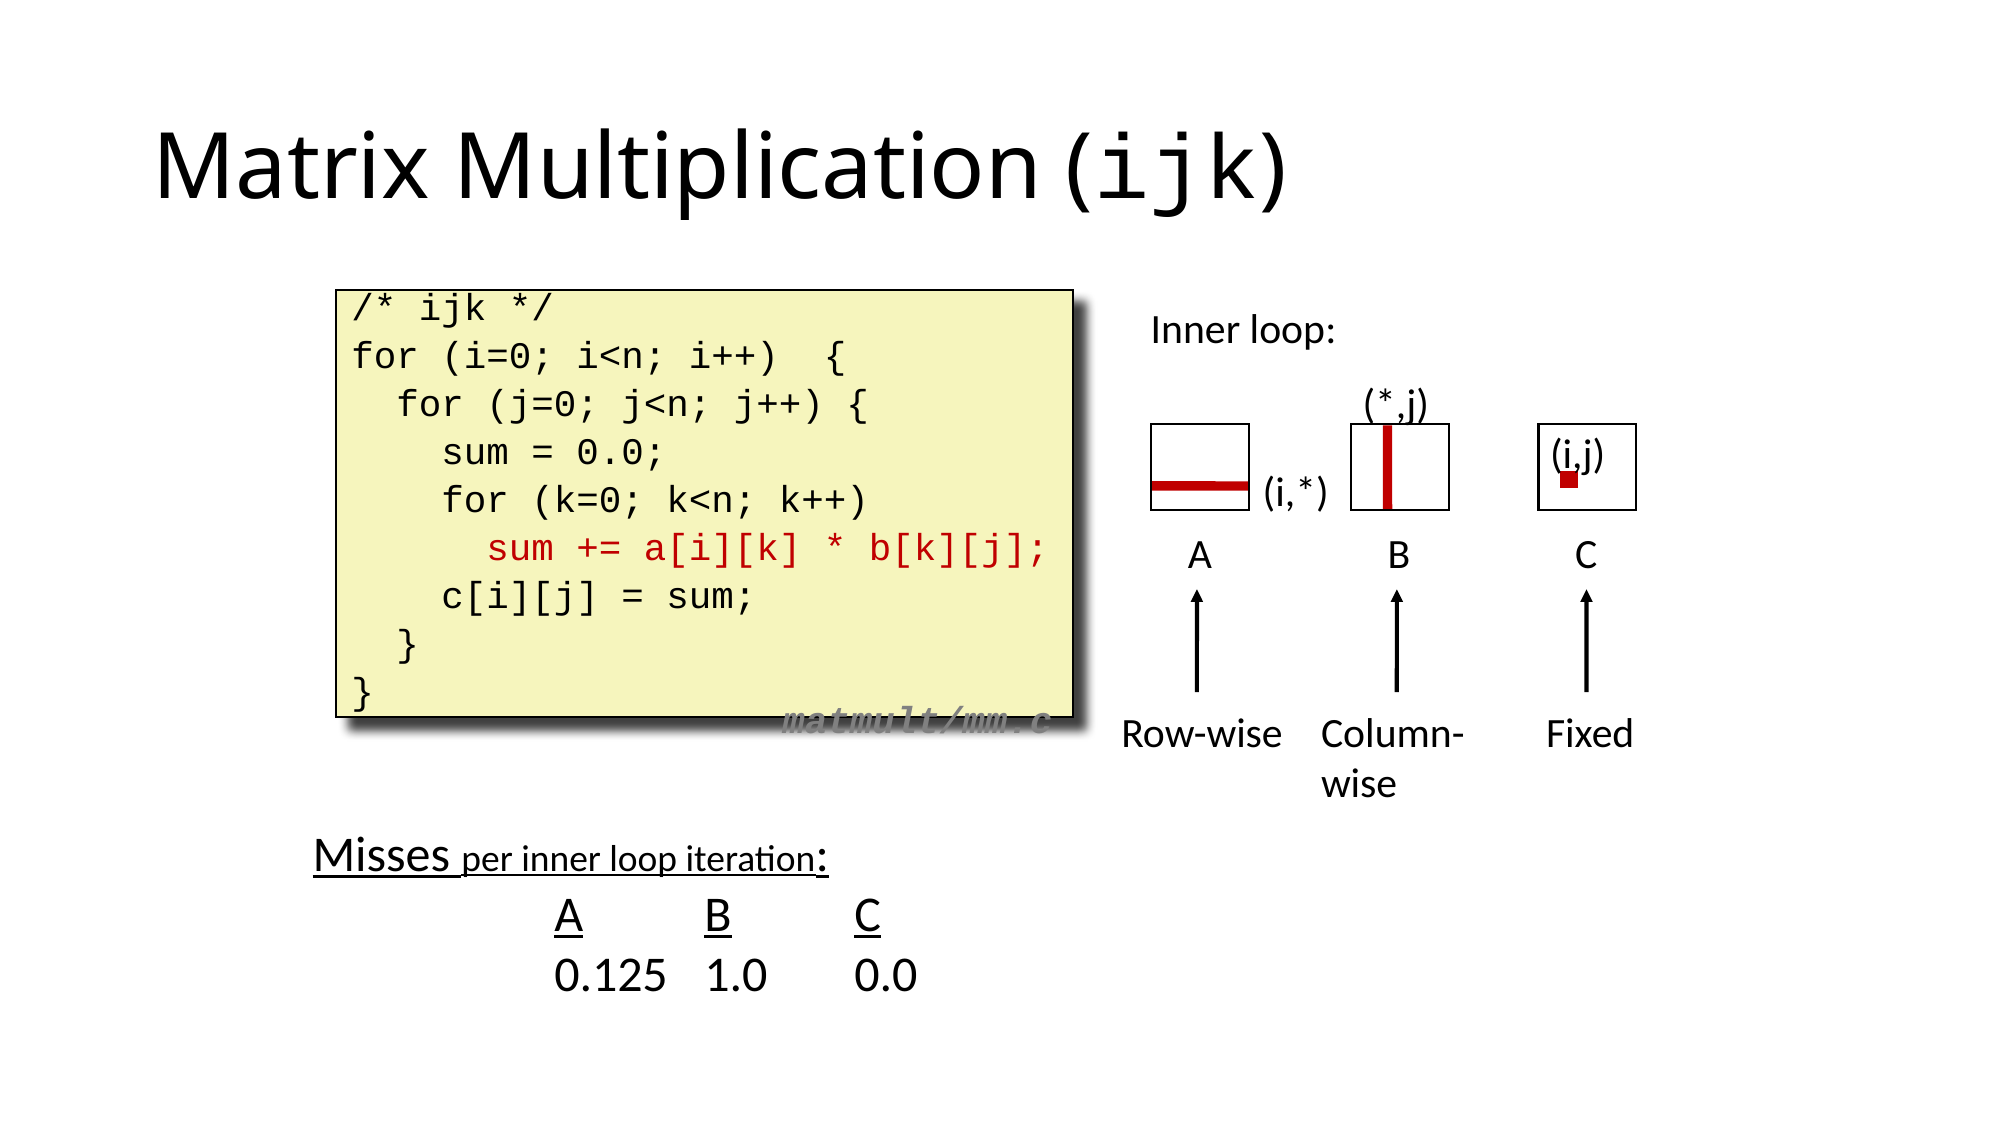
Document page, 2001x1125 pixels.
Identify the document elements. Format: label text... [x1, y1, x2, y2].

text_box C [1560, 519, 1613, 585]
text_box (i,j) [1535, 419, 1621, 485]
text_box (i,*) [1247, 457, 1344, 522]
text_box [1351, 424, 1449, 510]
title Matrix Multiplication (ijk) [137, 59, 1863, 278]
text_box Fixed [1531, 698, 1650, 763]
text_box matmult/mm.c [767, 692, 1068, 750]
text_box Misses per inner loop iteration: A B C 0.125 1.0 0.0 [297, 814, 1130, 1014]
text_box [1538, 424, 1637, 510]
text_box B [1372, 519, 1426, 585]
text_box /* ijk */ for (i=0; i<n; i++) { for (j=0; j<n; j++) { sum = 0.0; for (k=0; k<n; k++) sum += a[i][k] * b[k][j]; c[i][j] = sum; } } [336, 289, 1074, 718]
text_box A [1173, 519, 1228, 585]
text_box [1190, 589, 1204, 693]
text_box Column- wise [1306, 698, 1480, 813]
text_box [1580, 589, 1593, 693]
text_box [1390, 589, 1404, 693]
text_box Row-wise [1106, 698, 1298, 763]
text_box (*,j) [1347, 369, 1445, 435]
text_box Inner loop: [1135, 294, 1352, 360]
text_box [1150, 424, 1249, 510]
